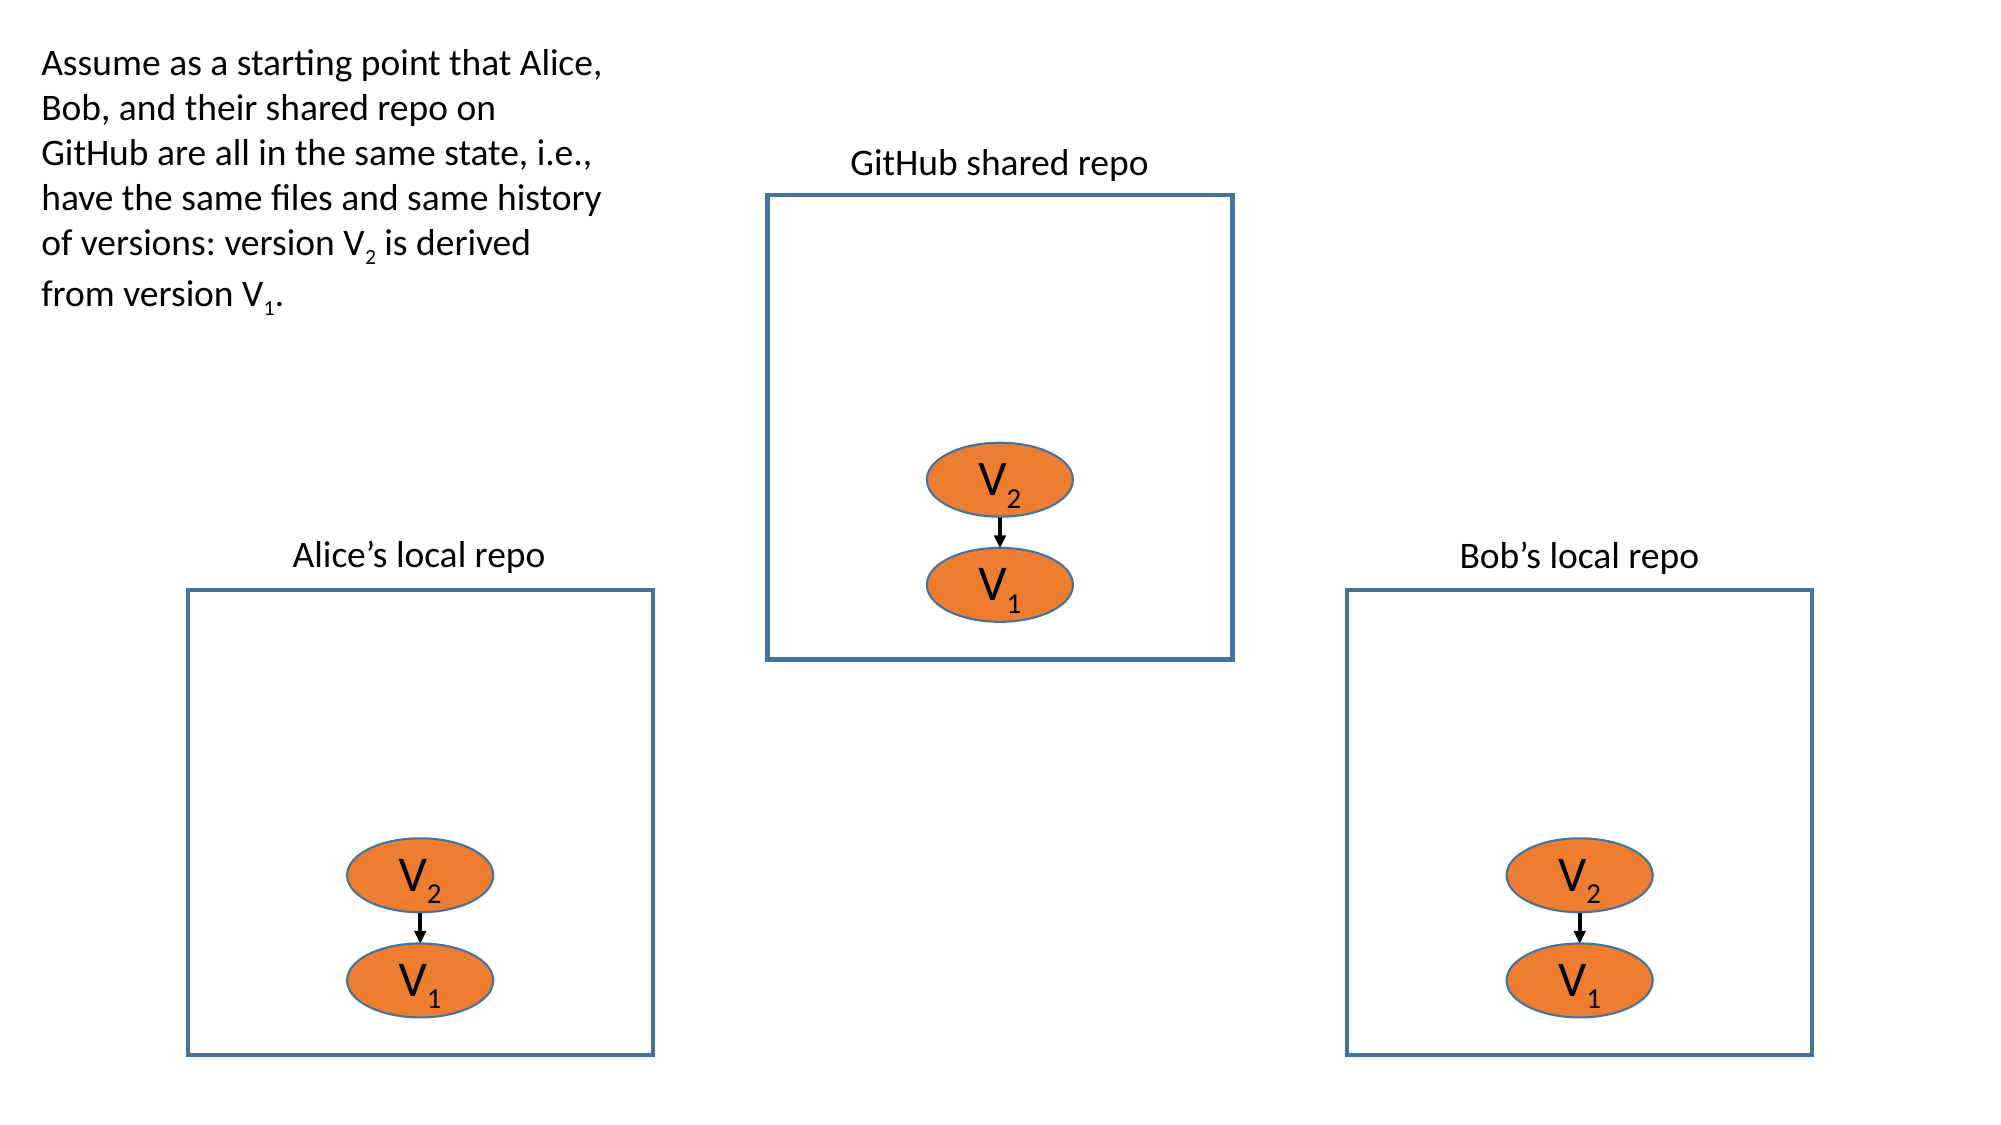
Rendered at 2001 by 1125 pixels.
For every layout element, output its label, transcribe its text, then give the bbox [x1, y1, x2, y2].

text_box Bob’s local repo [1444, 523, 1715, 584]
text_box [187, 589, 654, 1056]
text_box V1 [1505, 942, 1654, 1019]
text_box [767, 194, 1233, 661]
text_box GitHub shared repo [835, 130, 1165, 191]
text_box V1 [346, 942, 495, 1019]
text_box V1 [925, 546, 1075, 623]
text_box V2 [1505, 837, 1654, 914]
text_box Alice’s local repo [278, 522, 561, 583]
text_box Assume as a starting point that Alice, Bob, and their shared repo on GitHub are all in the same state, i.e., have the same files and same history of versions: version V2 is derived from version V1. [26, 30, 623, 328]
text_box [1346, 589, 1813, 1056]
text_box V2 [346, 837, 495, 914]
text_box V2 [925, 441, 1075, 518]
